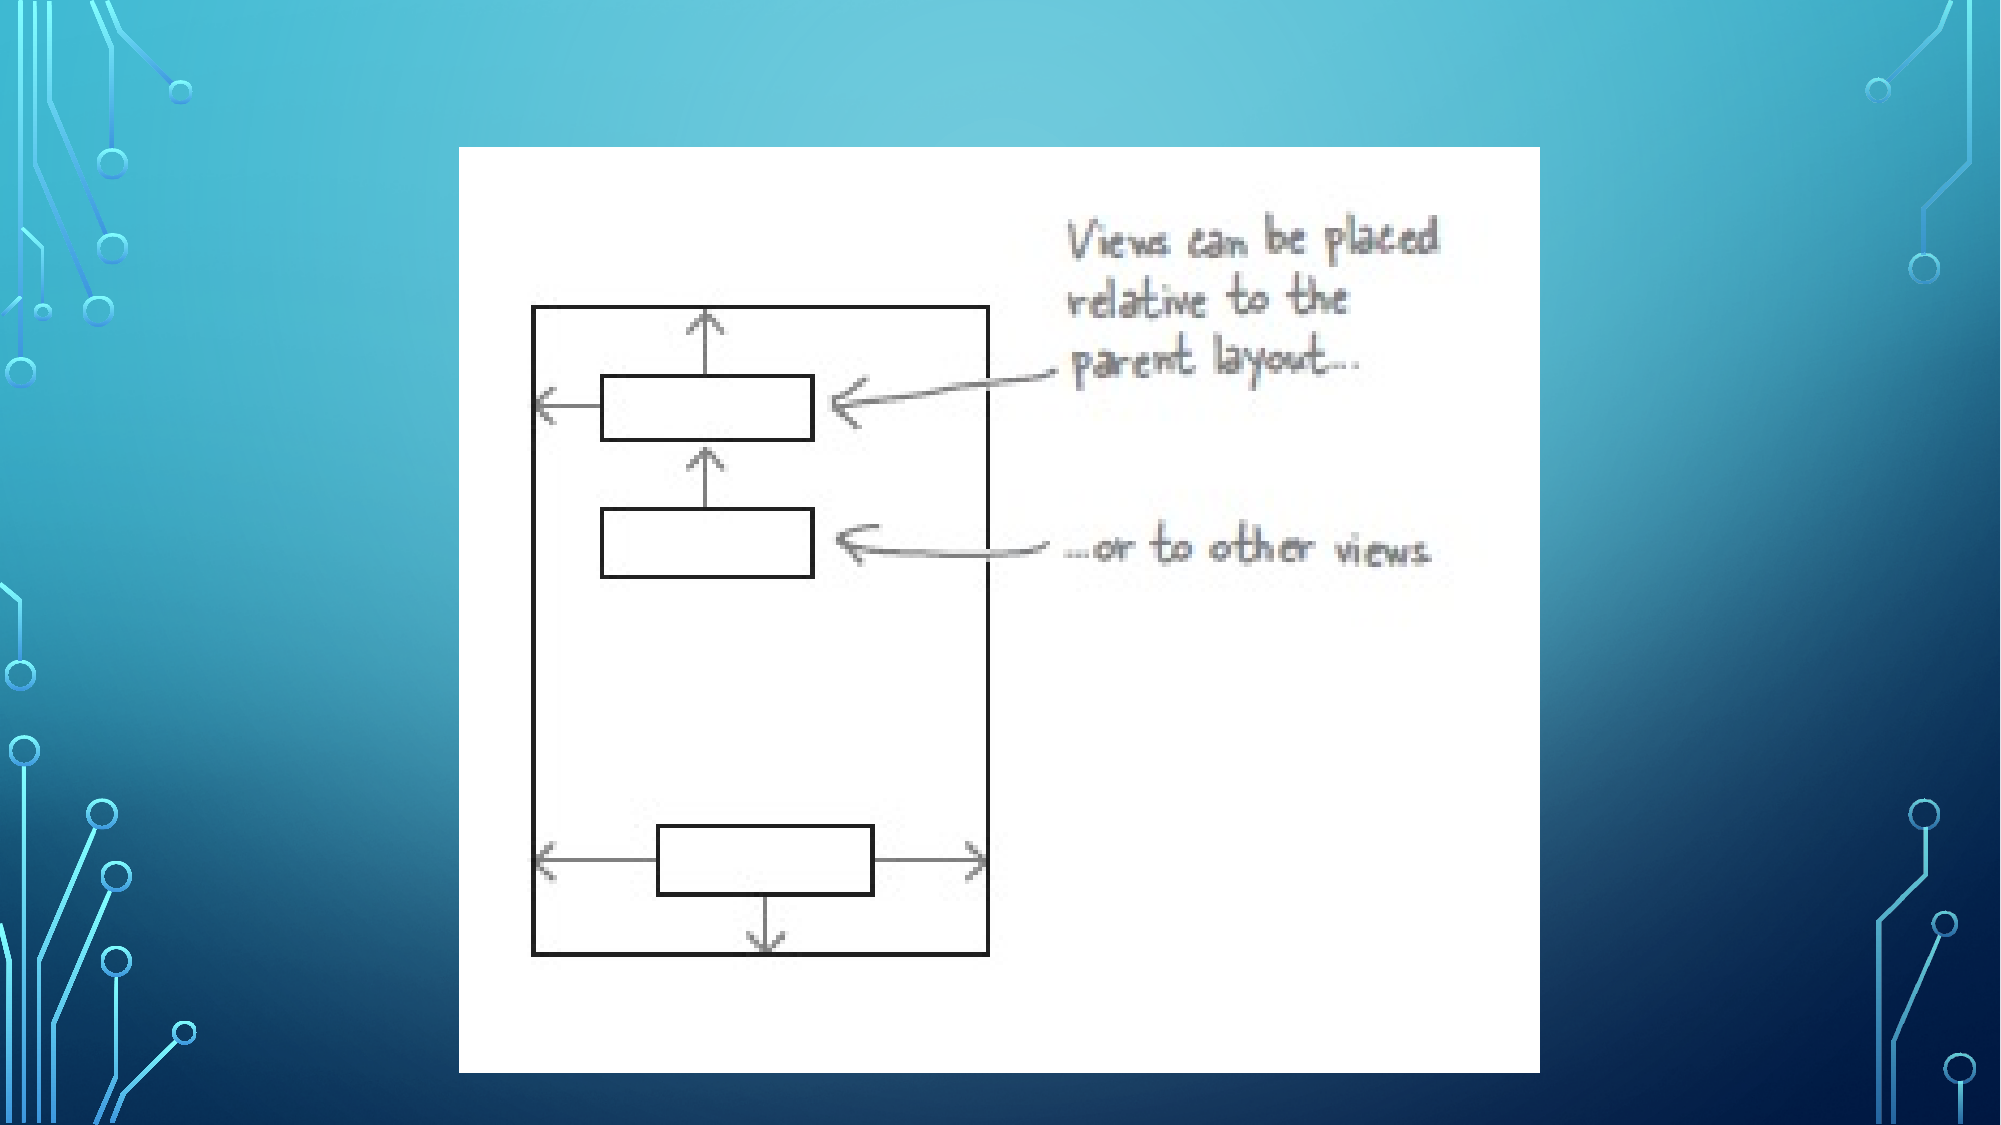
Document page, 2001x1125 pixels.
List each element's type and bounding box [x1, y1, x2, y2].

list [459, 147, 1540, 1074]
